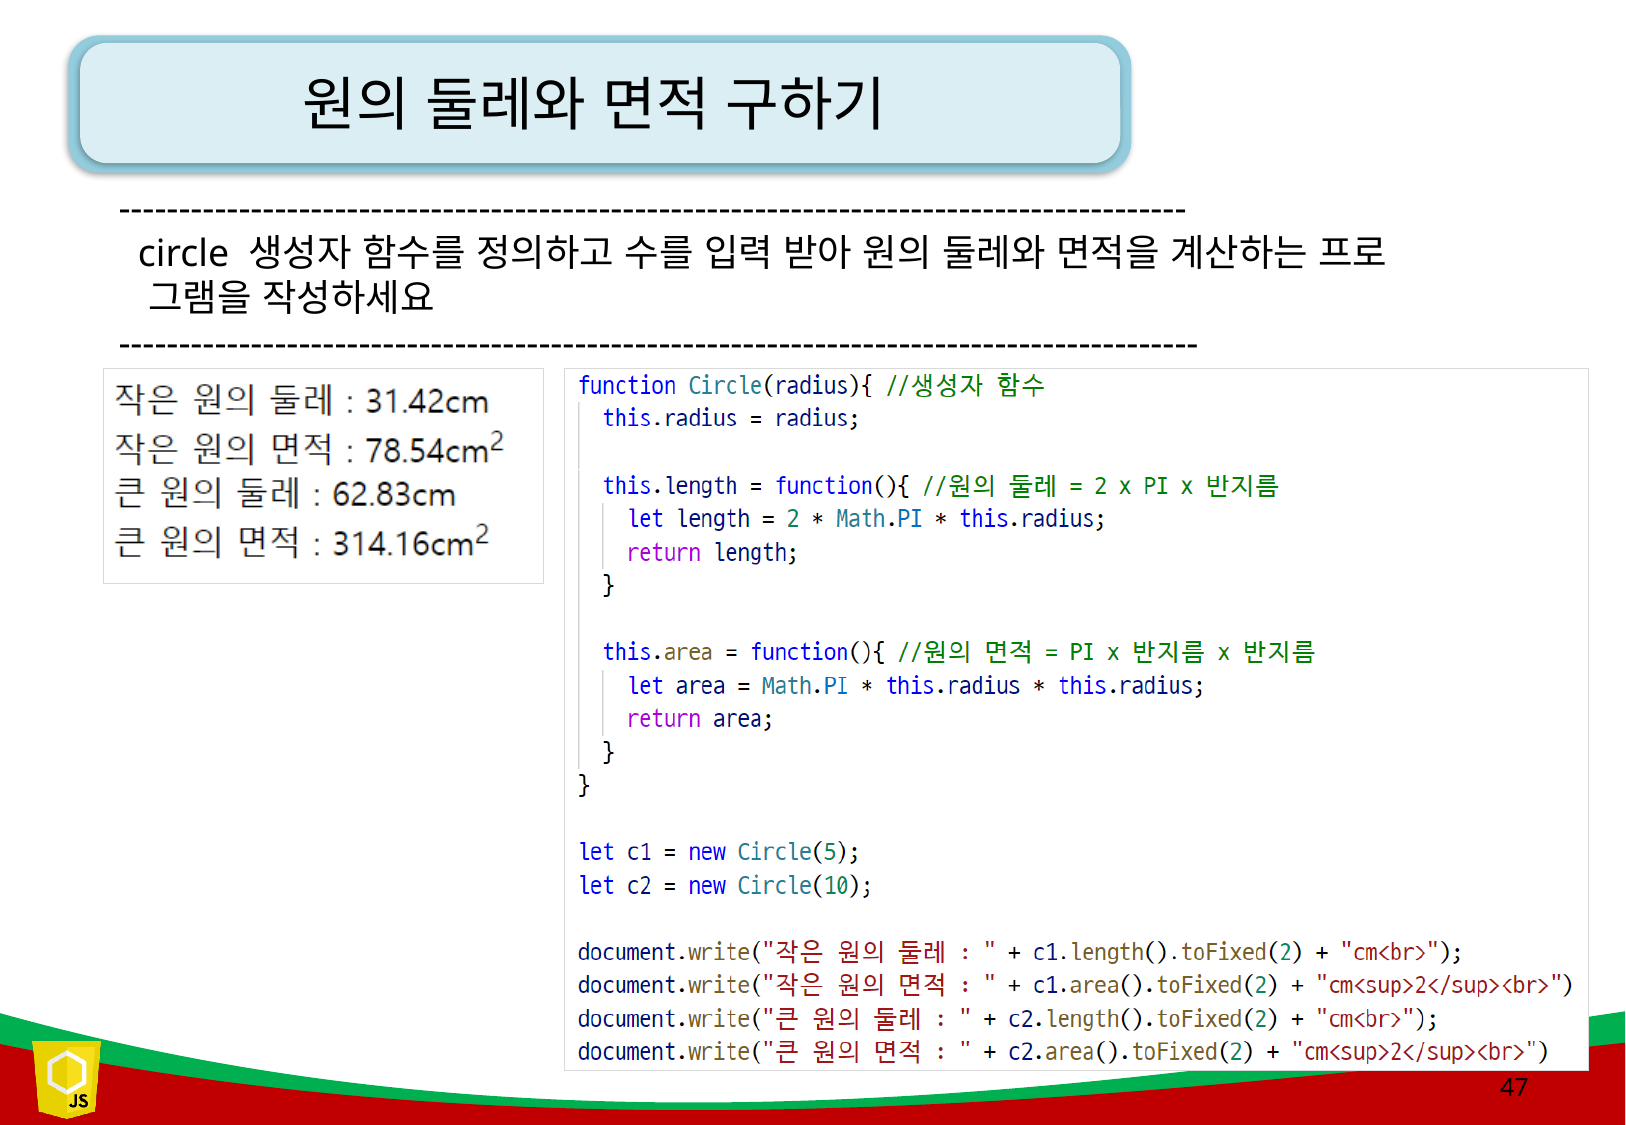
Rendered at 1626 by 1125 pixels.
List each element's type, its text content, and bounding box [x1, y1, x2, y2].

picture [32, 1041, 101, 1119]
slide_number 47 [1452, 1079, 1544, 1119]
title 원의 둘레와 면적 구하기 [68, 32, 1121, 173]
text_box ----------------------------------------------------------------------------------------- circle 생성자 함수를 정의하고 수를 입력 받아 원의 둘레와 면적을 계산하는 프로 그램을 작성하세요 ------------------------------------------------------------------------------------------ [103, 176, 1557, 372]
picture [564, 367, 1590, 1071]
picture [103, 367, 544, 584]
